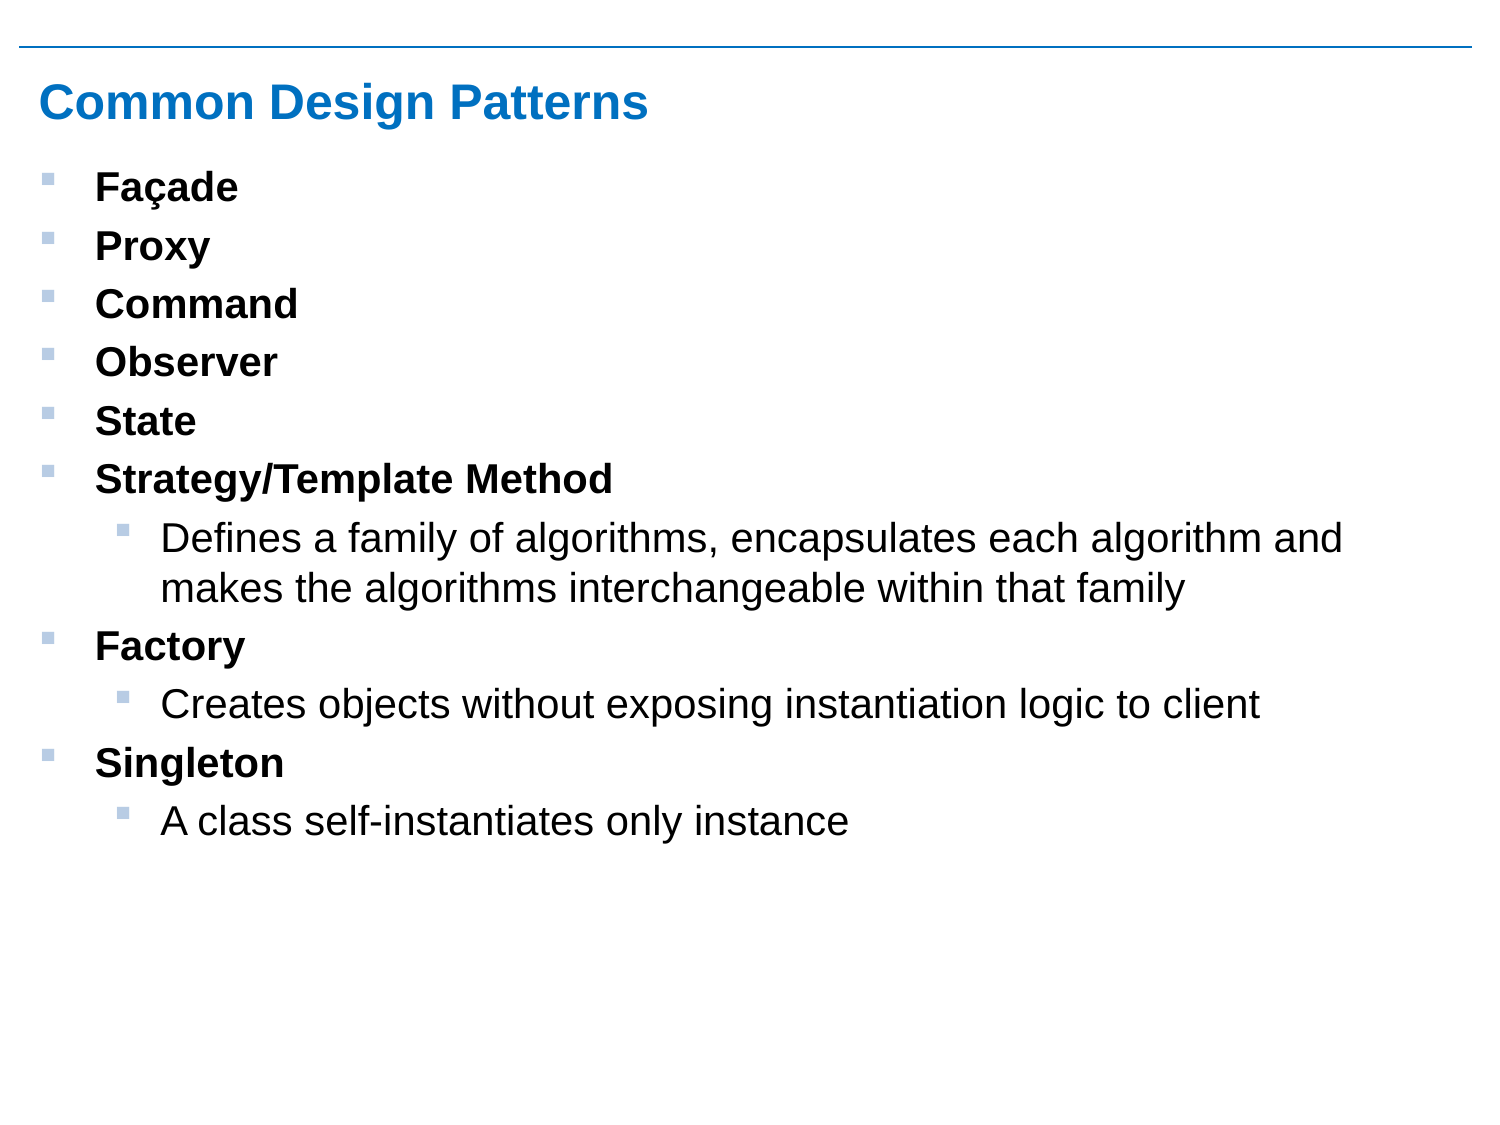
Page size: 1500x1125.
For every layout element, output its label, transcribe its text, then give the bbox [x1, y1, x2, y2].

title Common Design Patterns [23, 58, 1465, 141]
list Façade Proxy Command Observer State Strategy/Template Method Defines a family of algorithms, encapsulates each algorithm and makes the algorithms interchangeable within that family Factory Creates objects without exposing instantiation logic to client Singleton A class self-instantiates only instance [23, 152, 1465, 1009]
